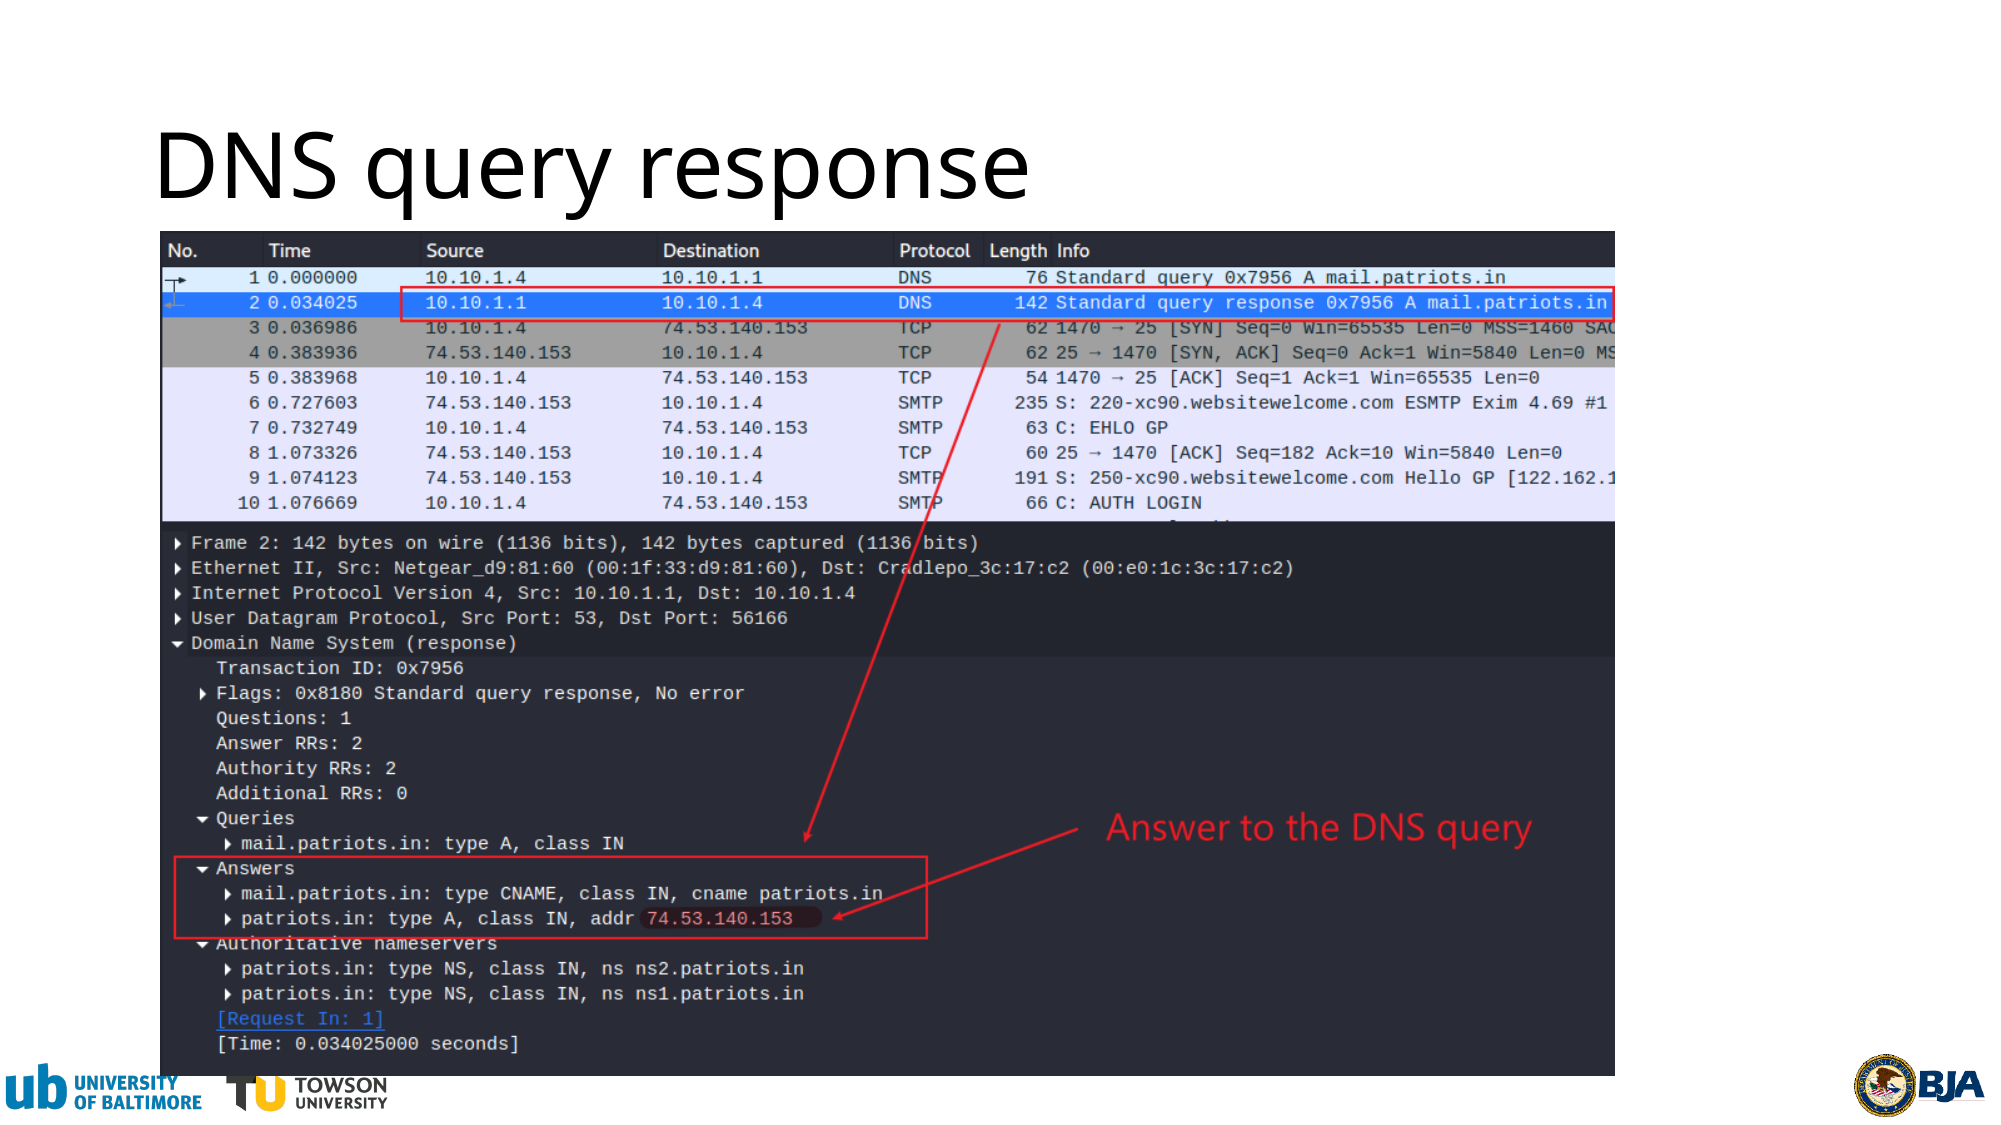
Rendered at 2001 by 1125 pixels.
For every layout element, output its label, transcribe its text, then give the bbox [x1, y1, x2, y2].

picture [1854, 1054, 1986, 1117]
picture [0, 231, 1615, 1125]
title DNS query response [137, 59, 1863, 278]
